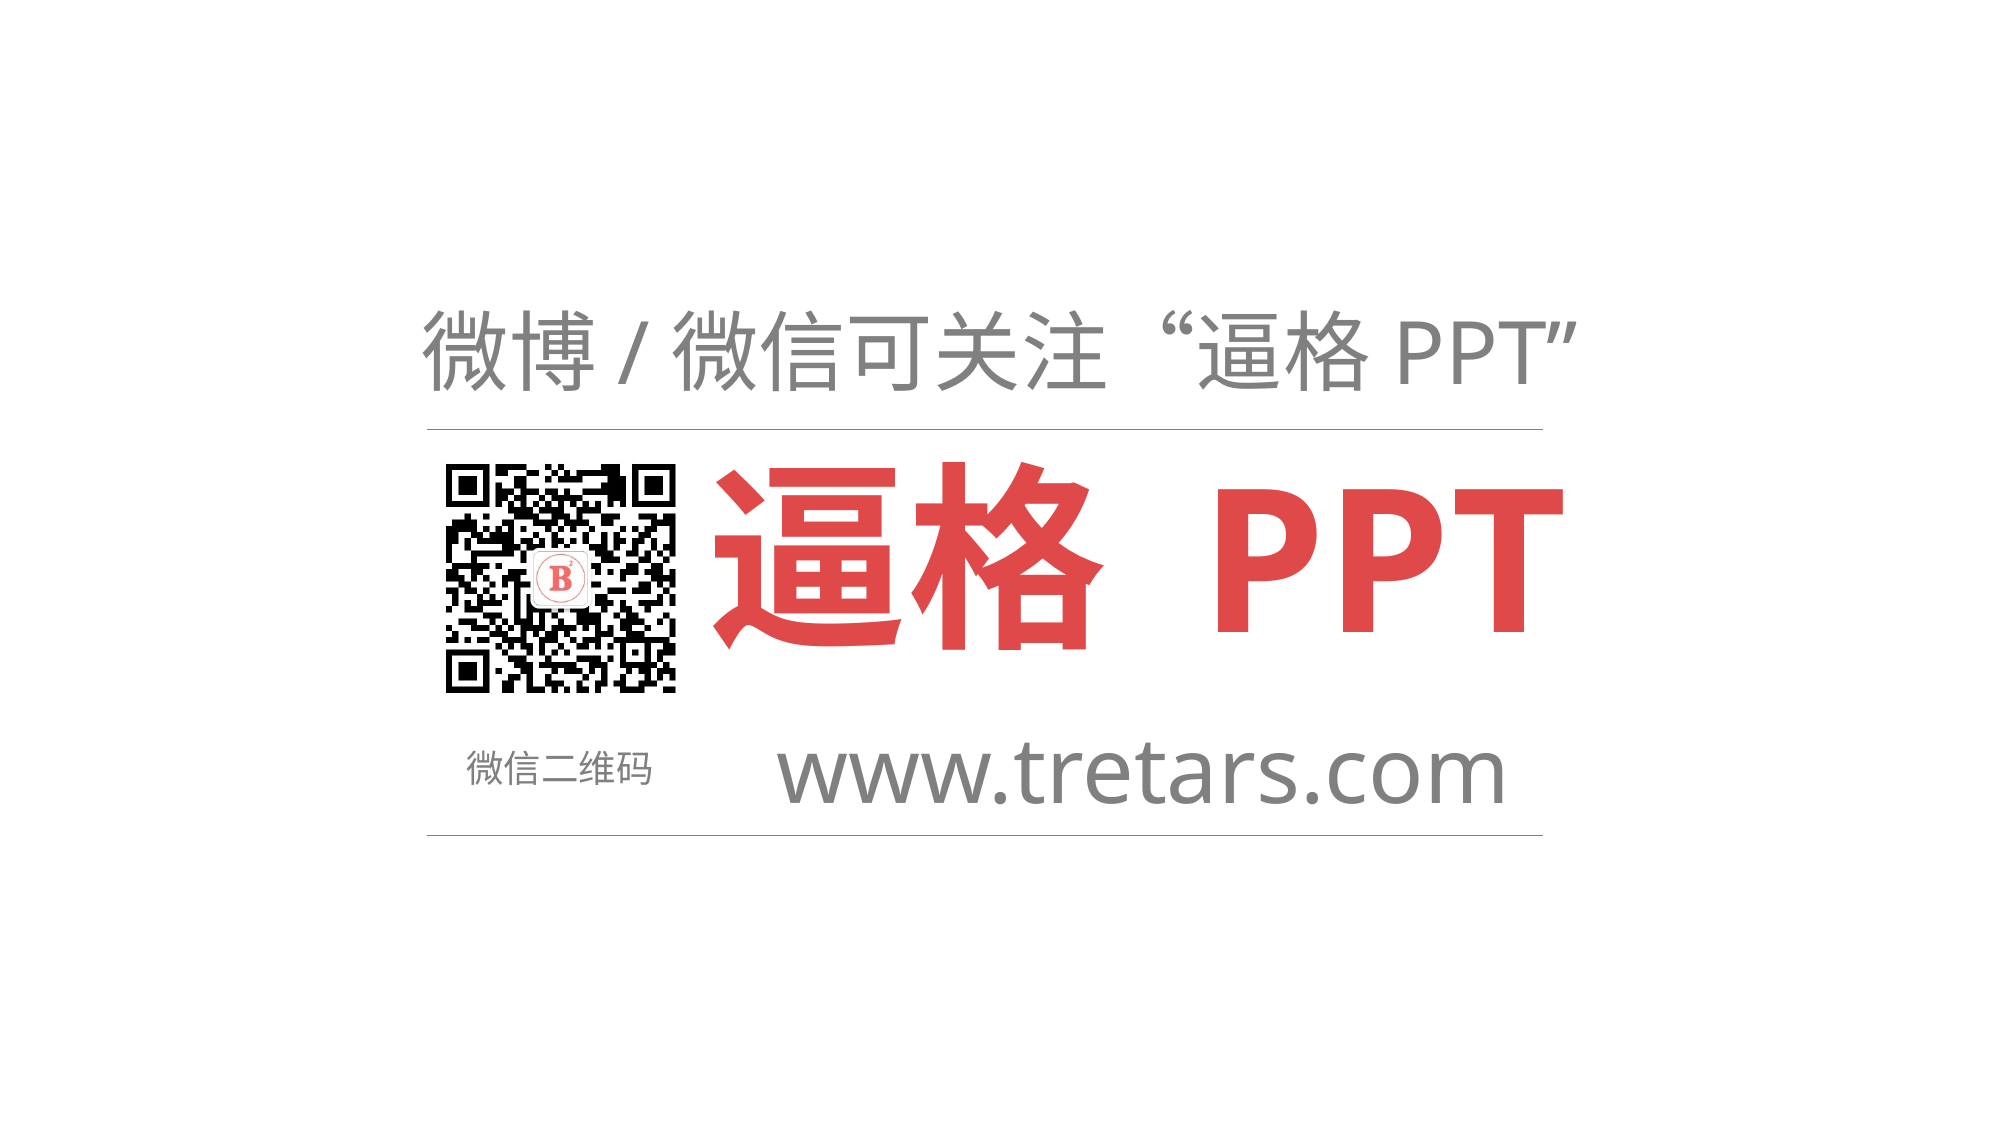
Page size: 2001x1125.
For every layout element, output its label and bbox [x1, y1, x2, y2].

text_box [408, 289, 1592, 836]
